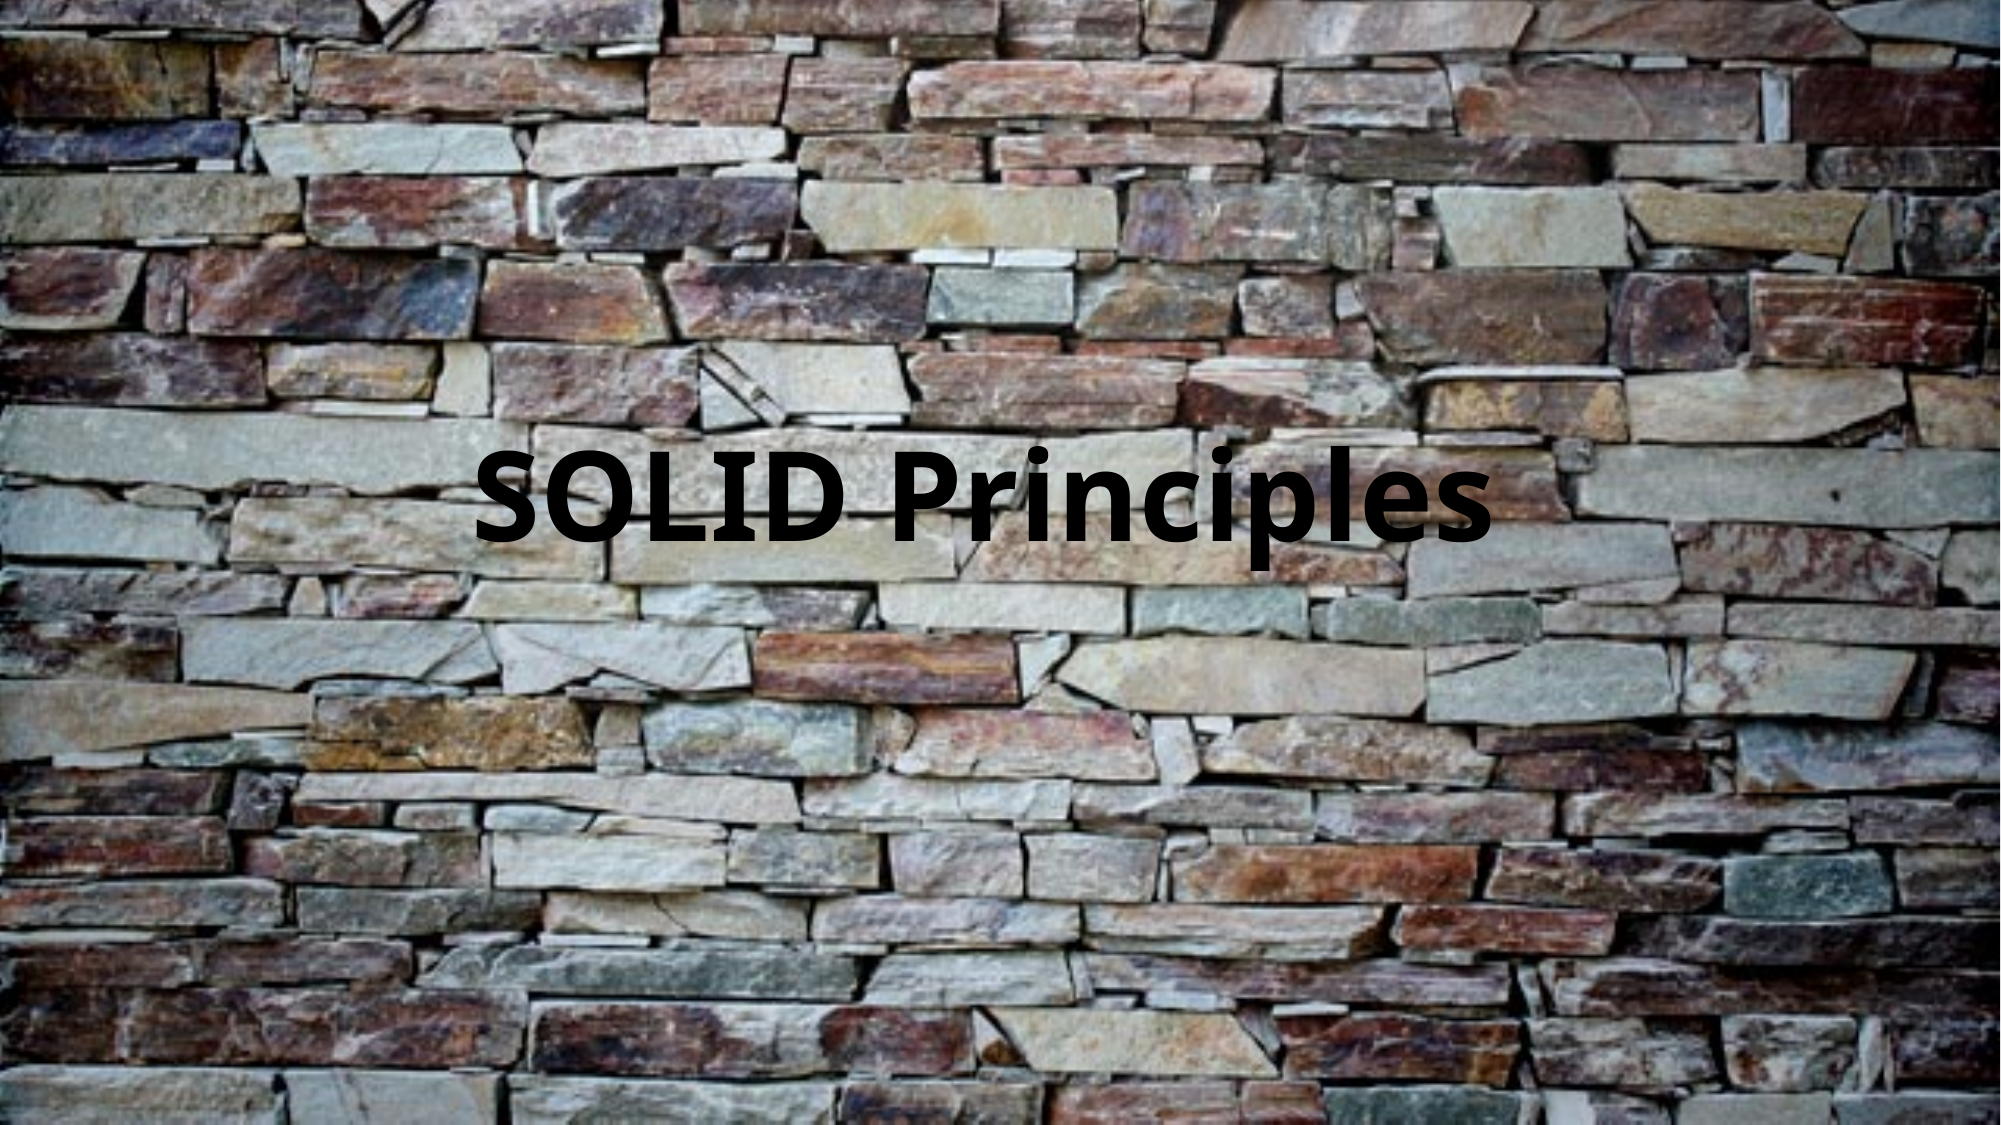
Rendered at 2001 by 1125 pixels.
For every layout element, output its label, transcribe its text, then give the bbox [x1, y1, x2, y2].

picture [0, 0, 2001, 1125]
title SOLID Principles [249, 184, 1750, 576]
